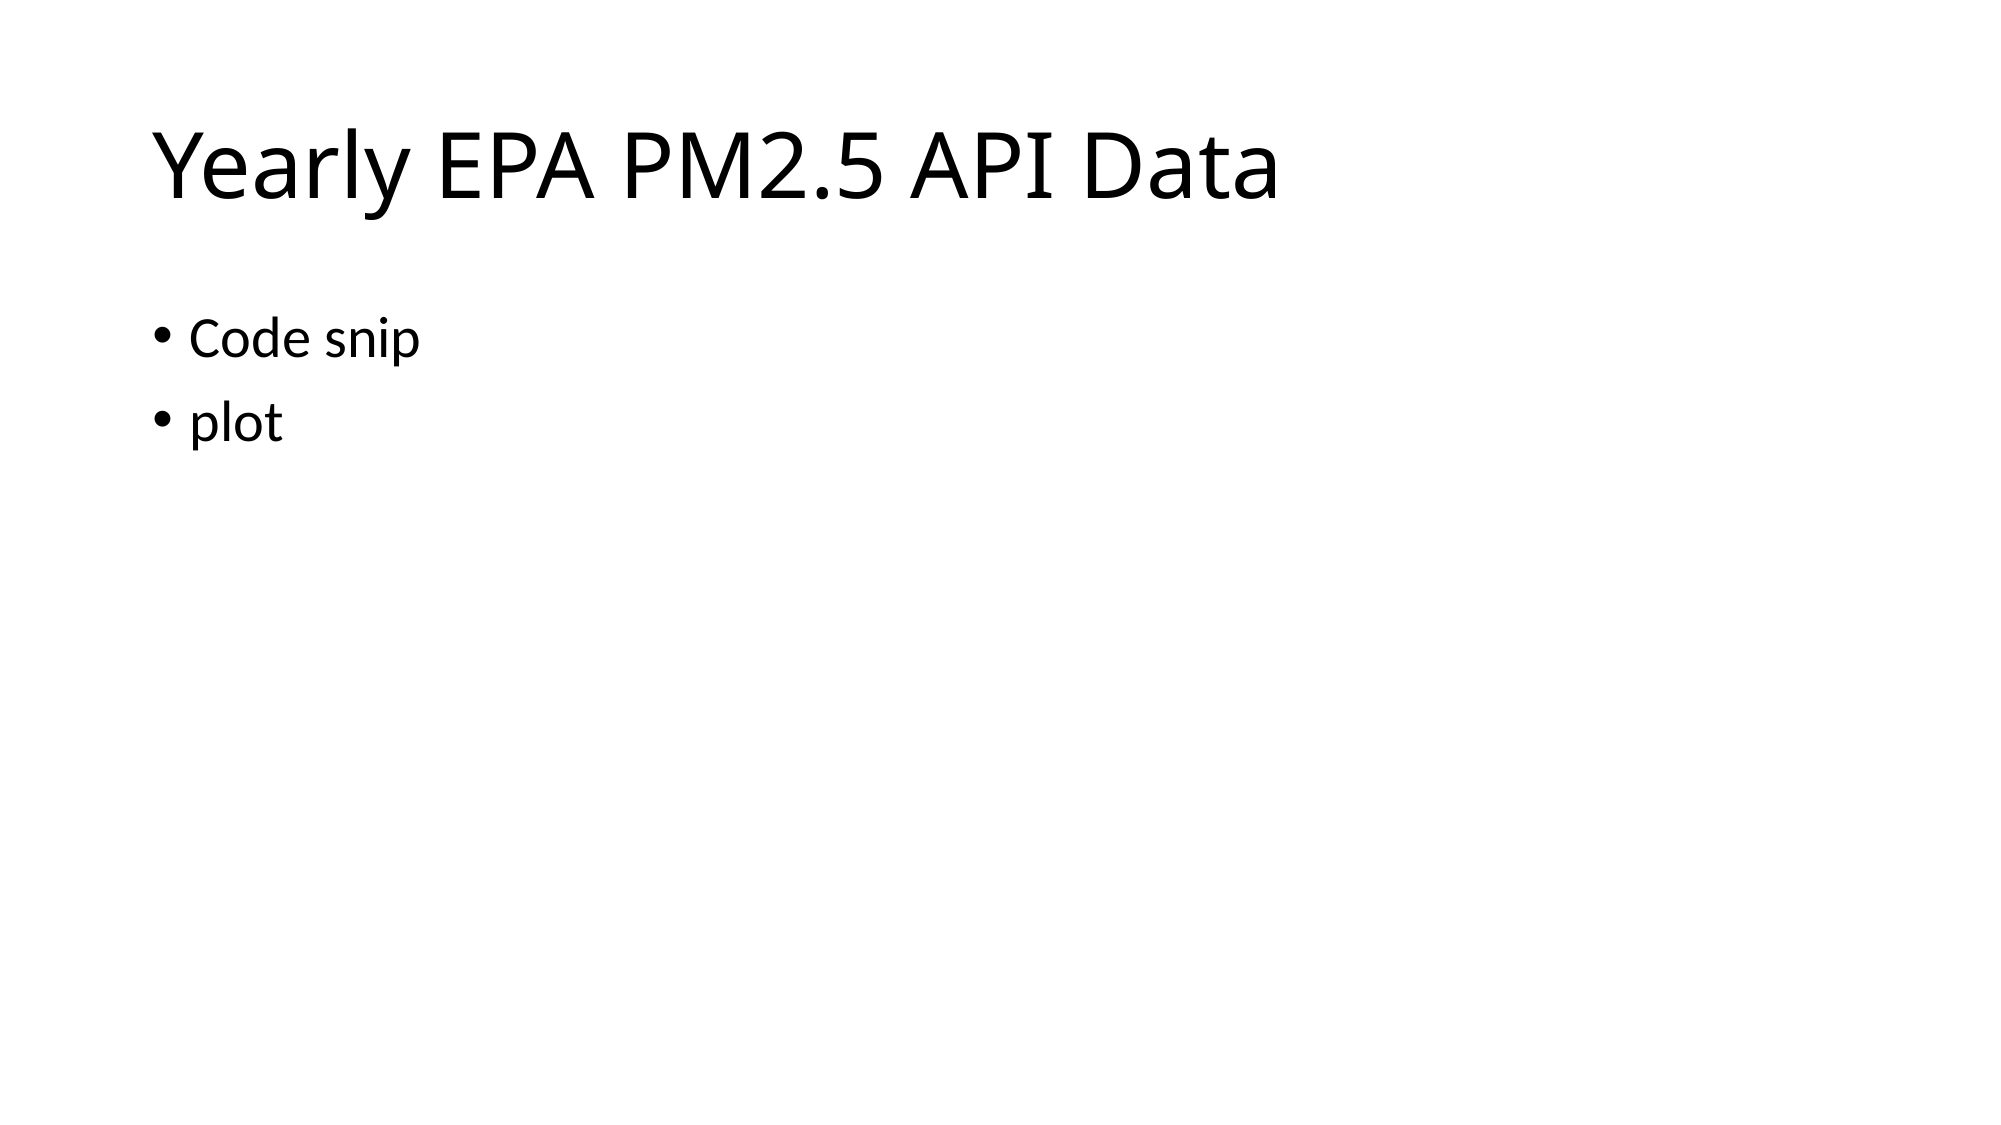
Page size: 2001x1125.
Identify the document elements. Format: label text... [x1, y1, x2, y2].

title Yearly EPA PM2.5 API Data [137, 59, 1863, 278]
list Code snip plot [137, 299, 1863, 1014]
